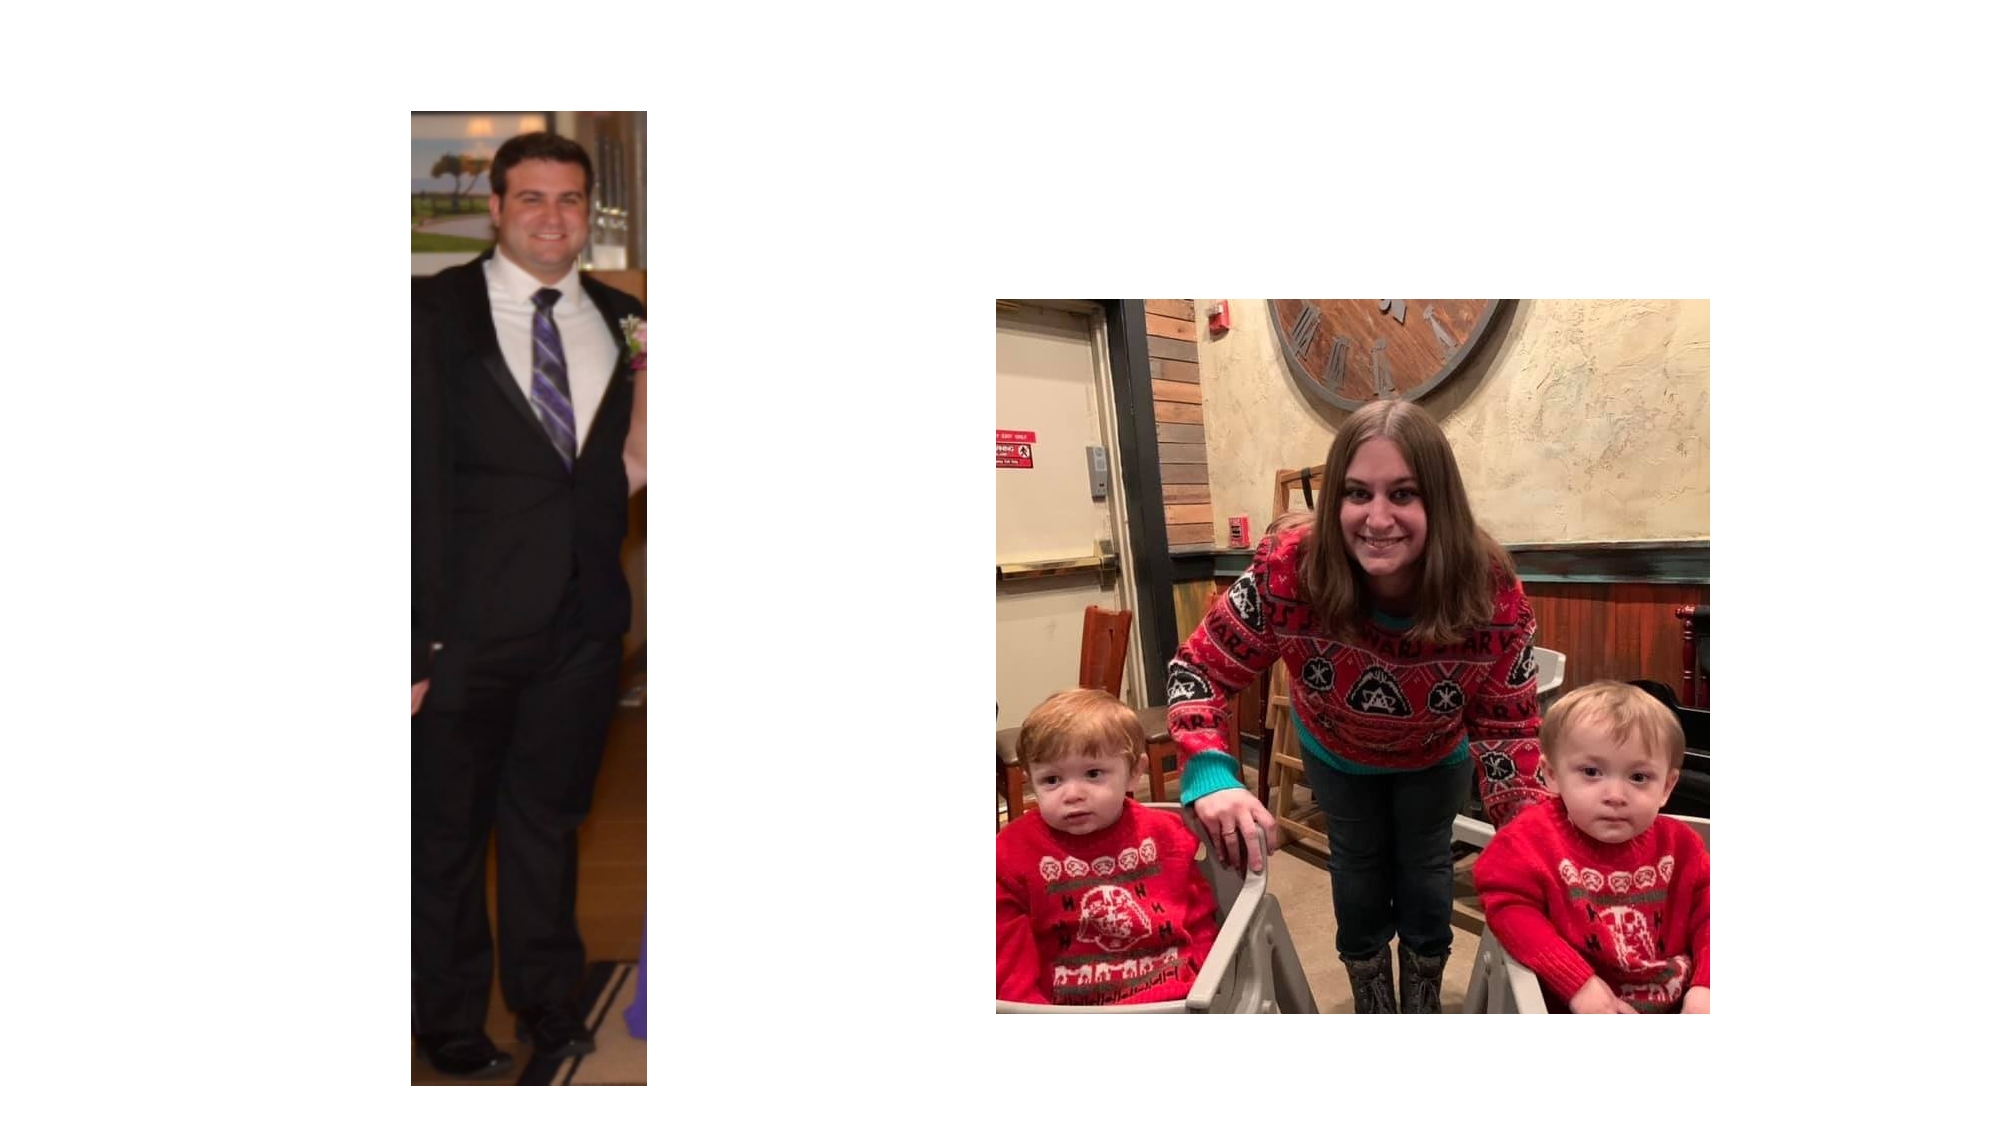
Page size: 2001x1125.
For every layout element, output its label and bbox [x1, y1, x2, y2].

picture [411, 111, 647, 1086]
picture [996, 299, 1710, 1014]
